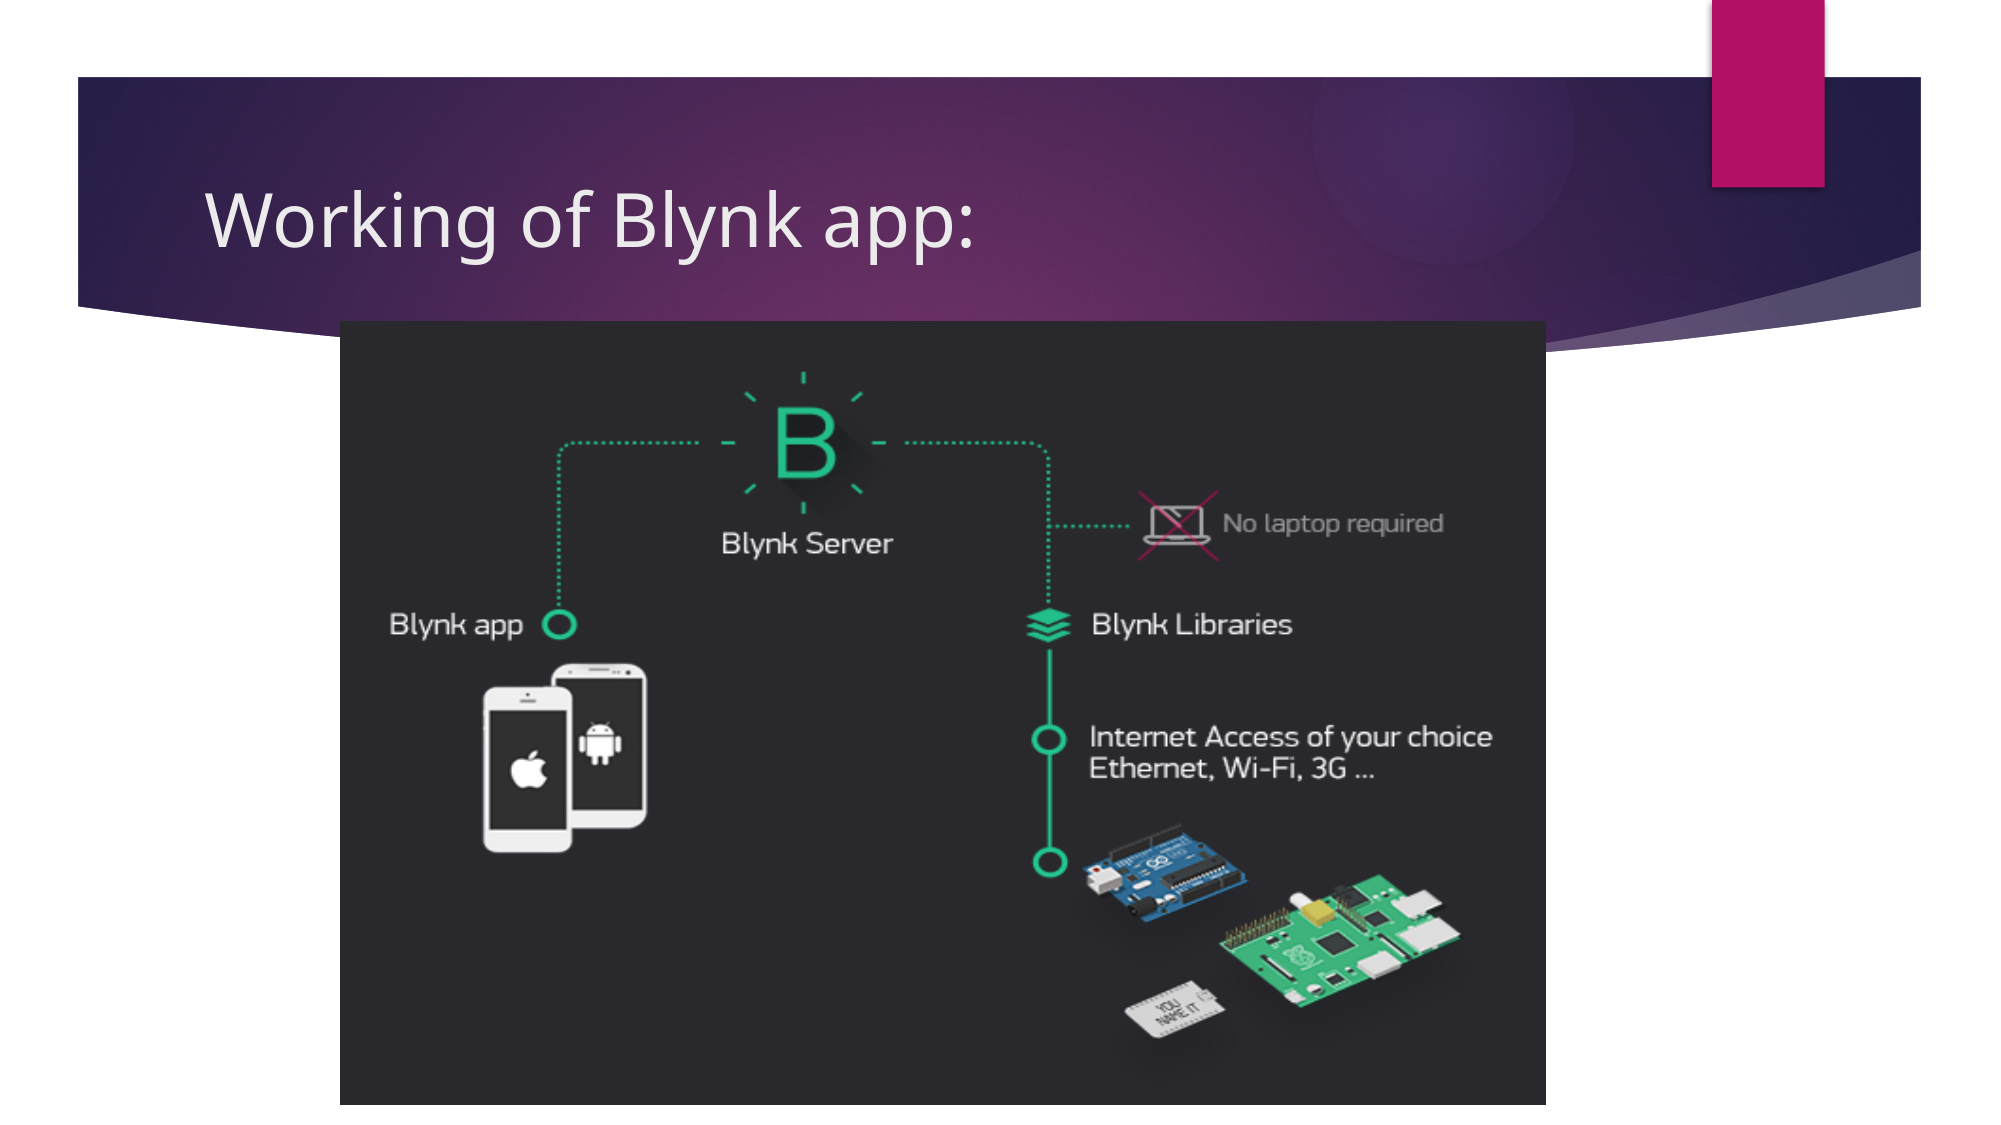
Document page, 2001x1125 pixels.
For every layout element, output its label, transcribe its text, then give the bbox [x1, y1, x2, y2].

title Working of Blynk app: [189, 159, 1627, 276]
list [340, 321, 1547, 1105]
